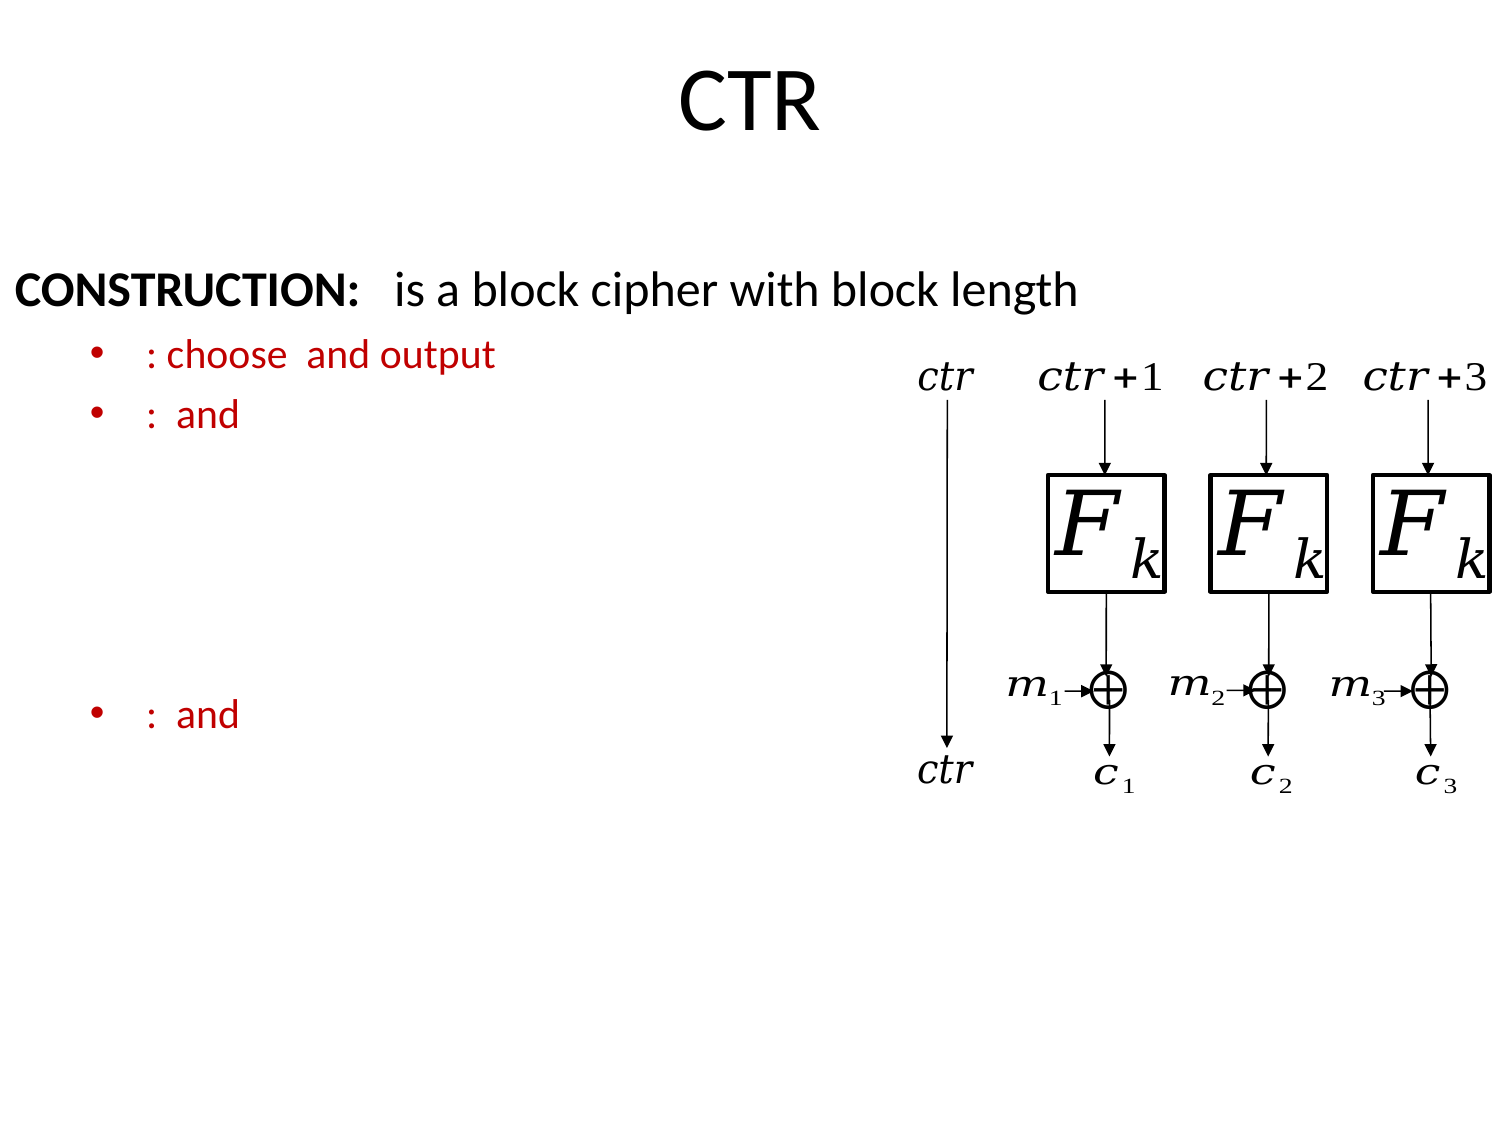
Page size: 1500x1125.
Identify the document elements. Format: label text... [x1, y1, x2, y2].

title CTR [0, 0, 1500, 188]
